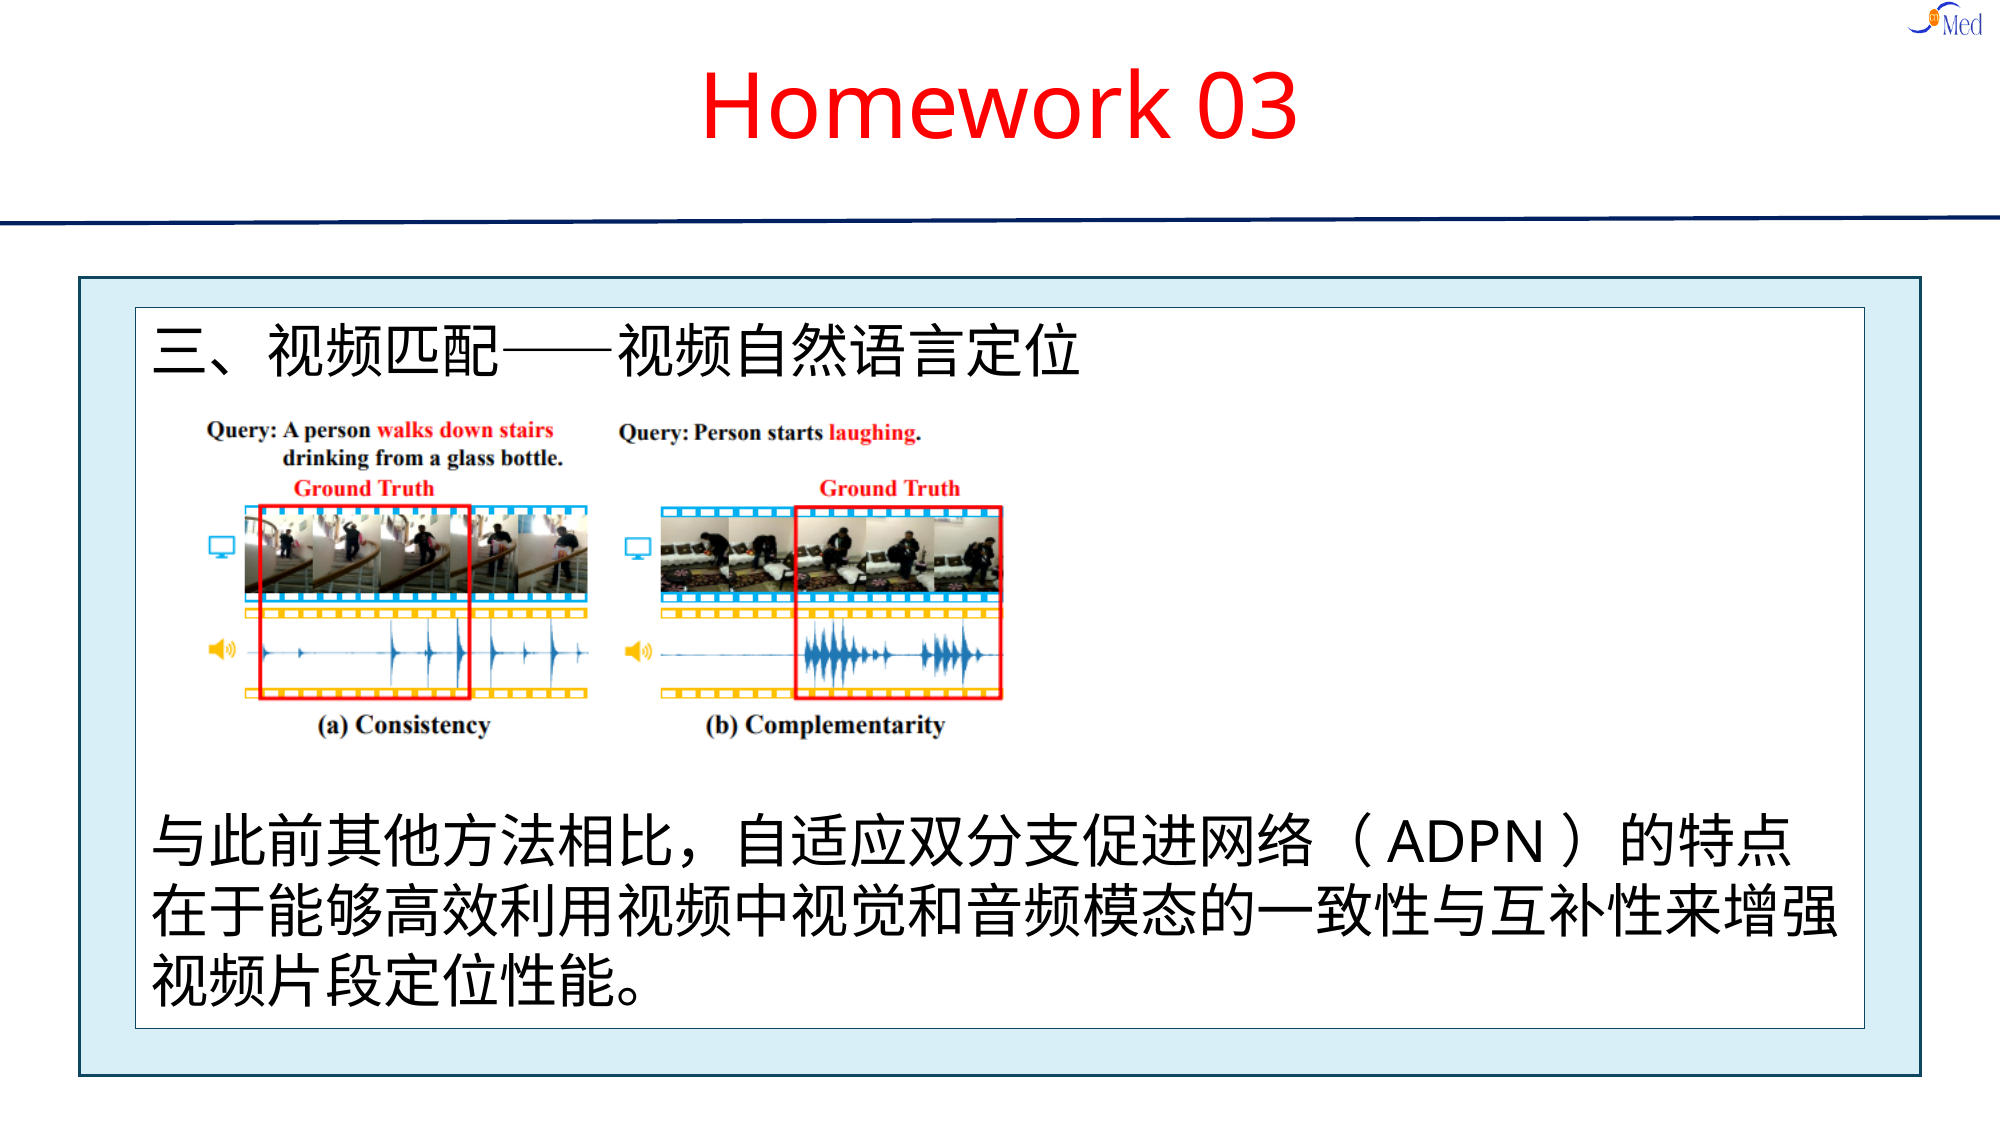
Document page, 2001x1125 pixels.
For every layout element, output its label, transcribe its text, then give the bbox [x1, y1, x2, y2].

picture [184, 403, 1038, 765]
title Homework 03 [0, 0, 2000, 216]
text_box [78, 276, 1922, 1077]
text_box 三、视频匹配——视频自然语言定位 与此前其他方法相比，自适应双分支促进网络（ADPN）的特点在于能够高效利用视频中视觉和音频模态的一致性与互补性来增强视频片段定位性能。 [135, 307, 1865, 1029]
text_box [0, 216, 2000, 224]
picture [1907, 0, 1985, 38]
